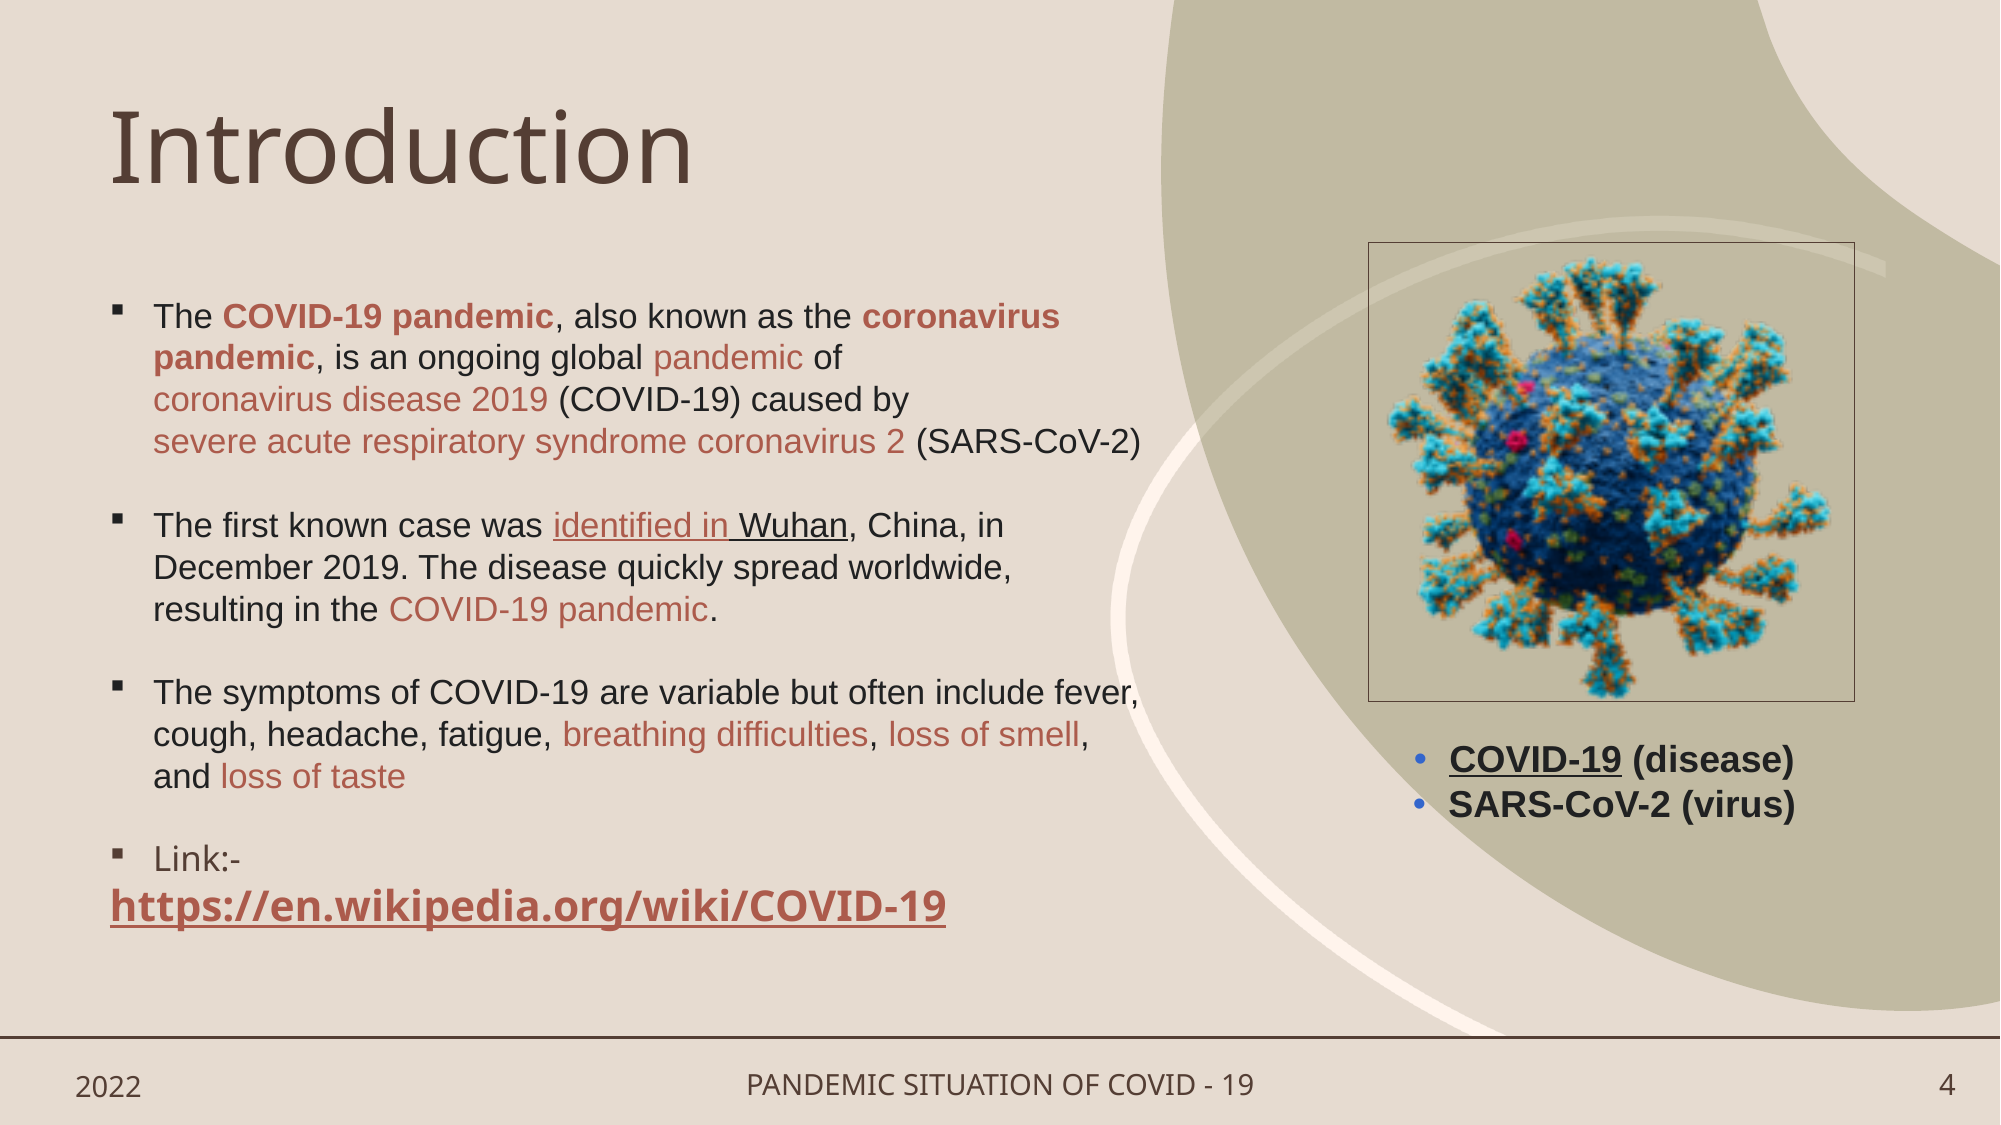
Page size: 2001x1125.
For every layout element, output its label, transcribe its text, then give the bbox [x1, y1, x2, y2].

text_box COVID-19 (disease) SARS-CoV-2 (virus) [1303, 728, 1929, 878]
picture [1110, 215, 1886, 1036]
title Introduction [94, 101, 1162, 213]
picture [1368, 242, 1855, 702]
footer PANDEMIC SITUATION OF COVID - 19 [718, 1060, 1283, 1112]
slide_number 4 [1808, 1060, 1971, 1112]
slide_number 2022 [60, 1060, 222, 1112]
list The COVID-19 pandemic, also known as the coronavirus pandemic, is an ongoing global pandemic of coronavirus disease 2019 (COVID-19) caused by severe acute respiratory syndrome coronavirus 2 (SARS-CoV-2) The first known case was identified in Wuhan, China, in December 2019. The disease quickly spread worldwide, resulting in the COVID-19 pandemic. The symptoms of COVID‑19 are variable but often include fever, cough, headache, fatigue, breathing difficulties, loss of smell, and loss of taste Link:- https://en.wikipedia.org/wiki/COVID-19 [94, 285, 1162, 988]
